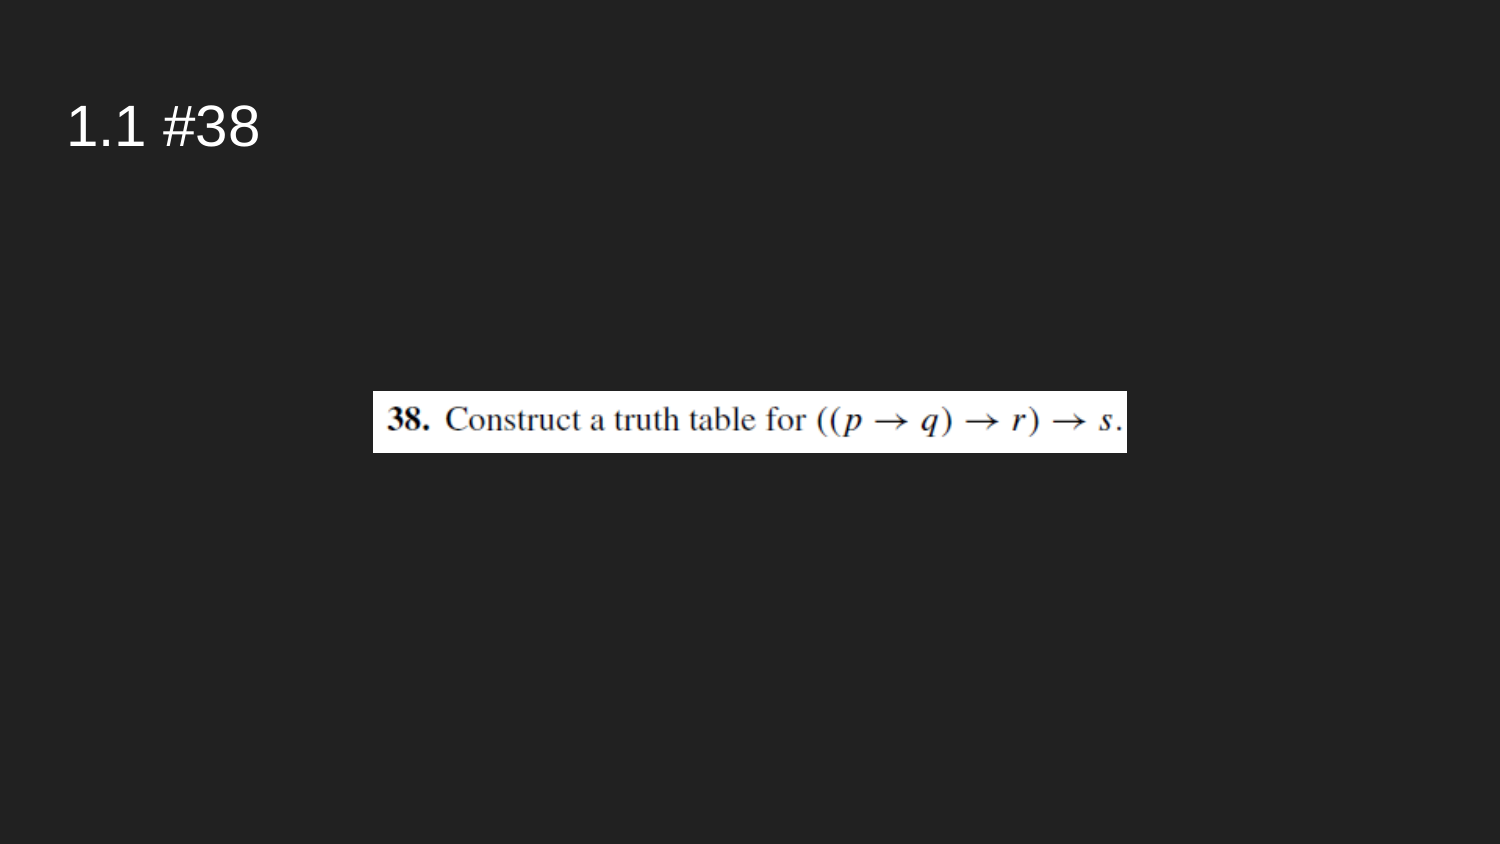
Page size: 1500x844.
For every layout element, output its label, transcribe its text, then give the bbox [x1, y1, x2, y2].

title 1.1 #38 [51, 72, 1449, 167]
picture [373, 391, 1127, 453]
